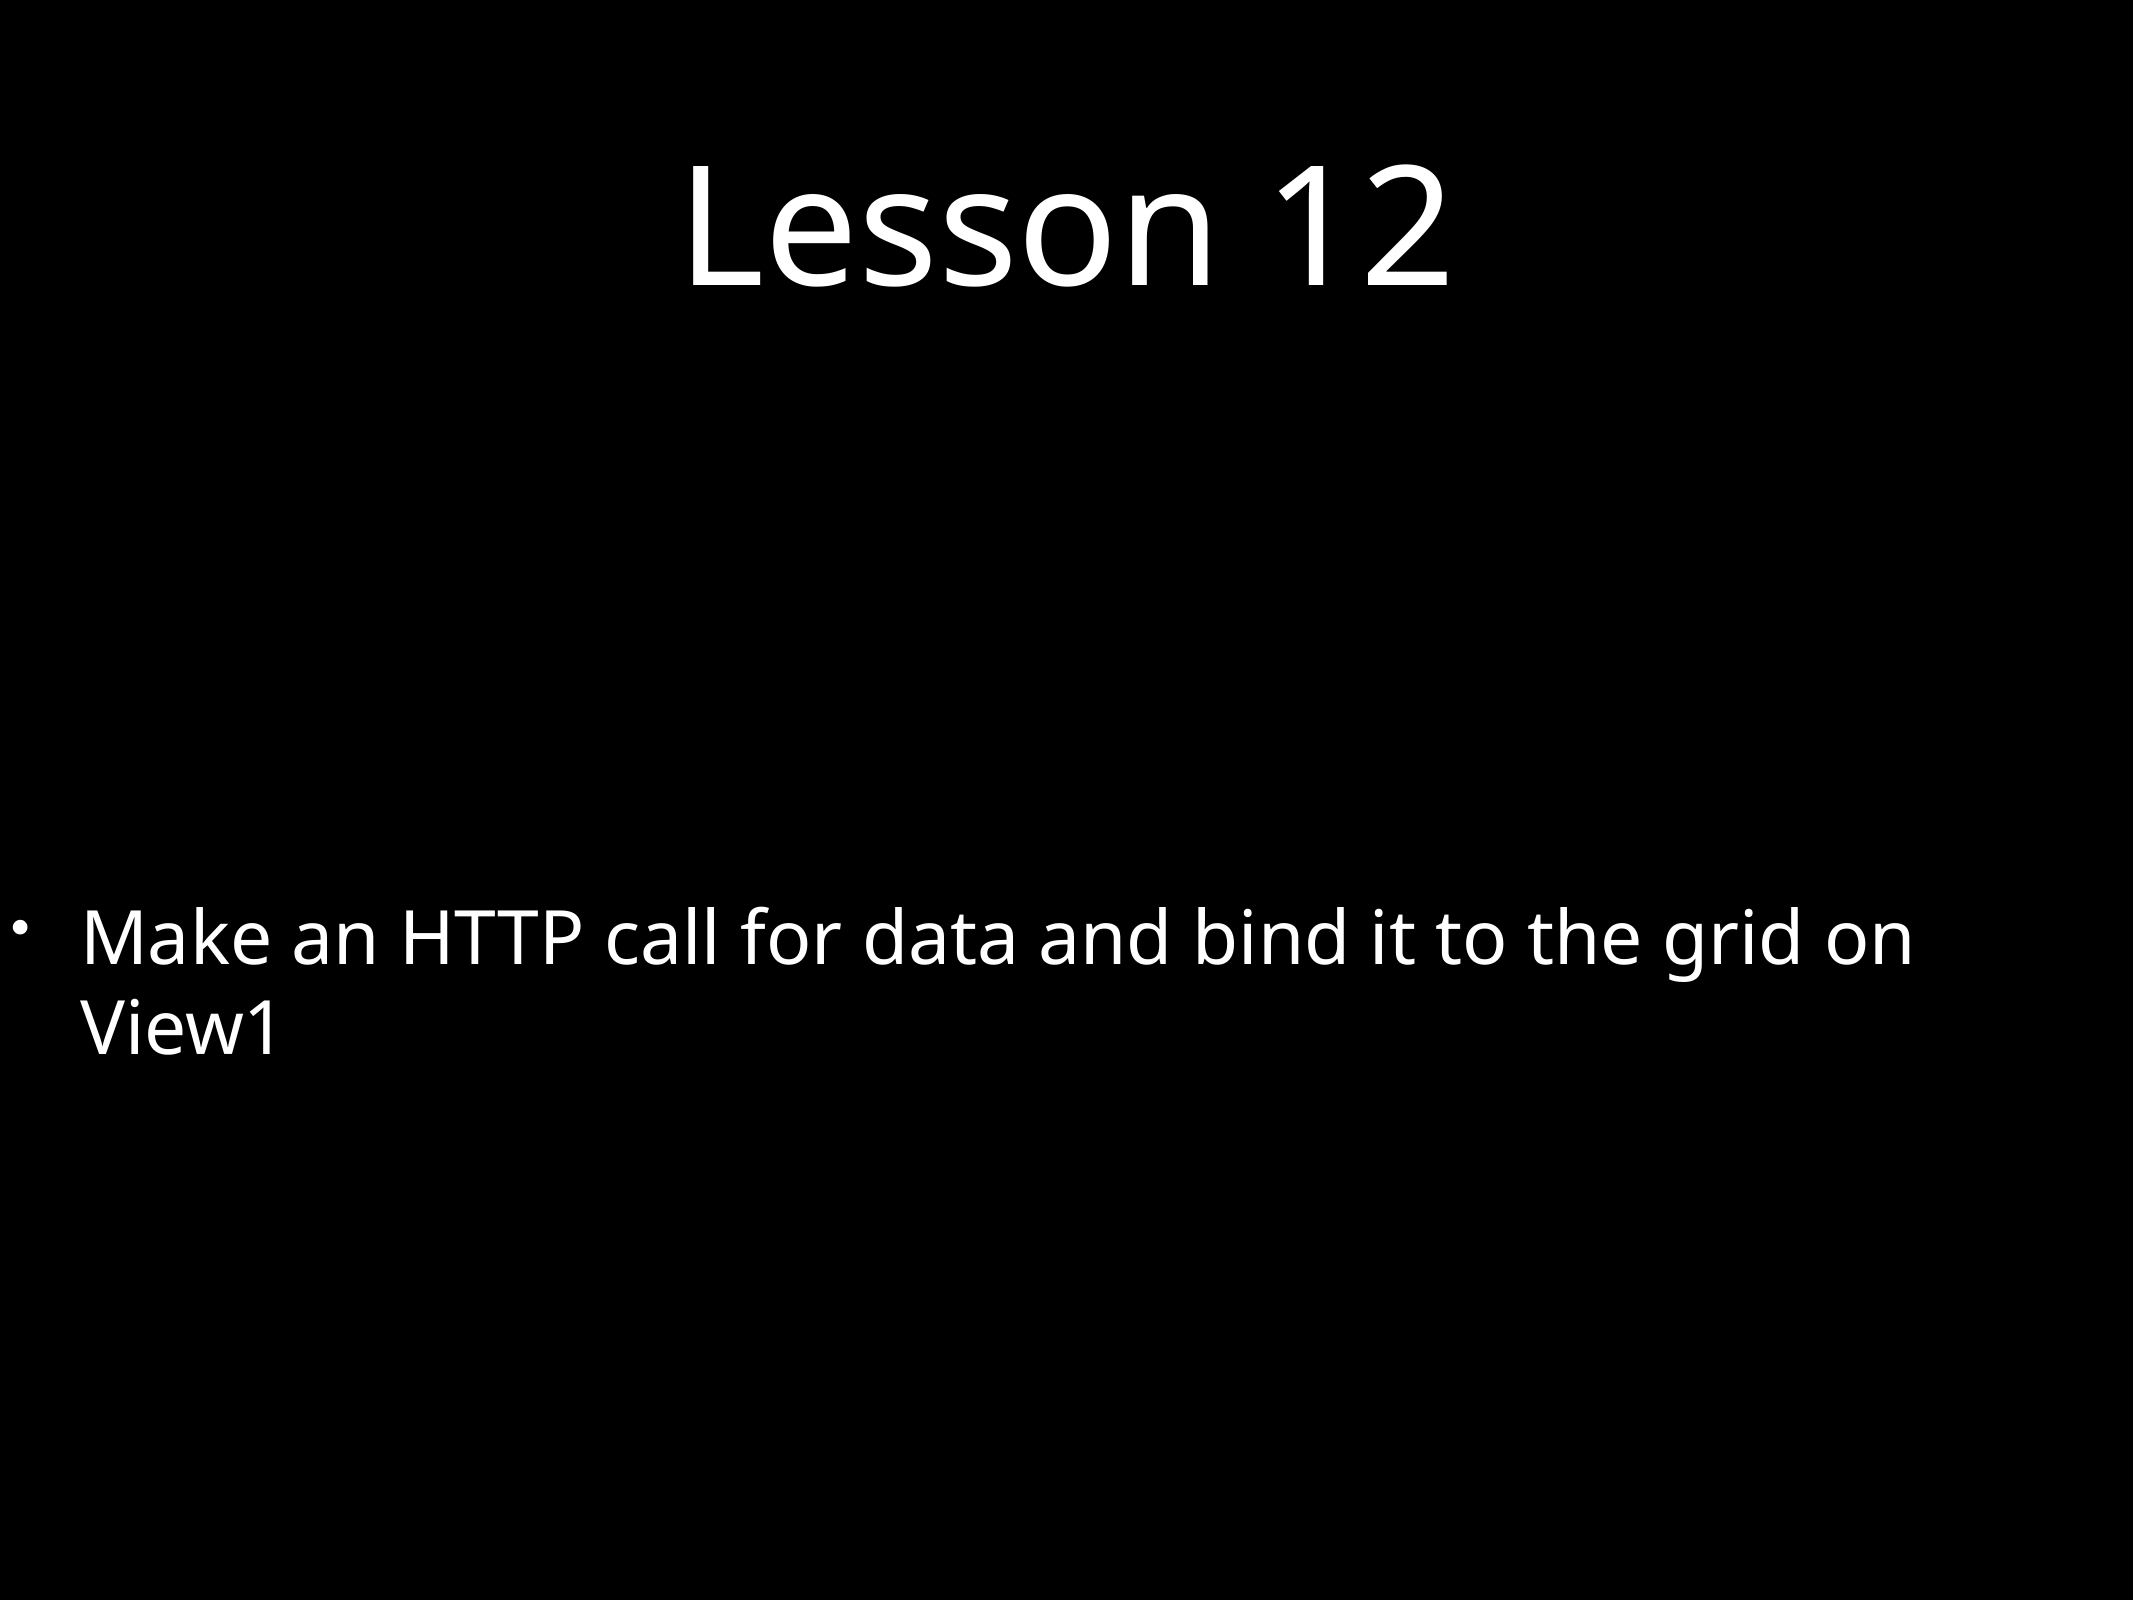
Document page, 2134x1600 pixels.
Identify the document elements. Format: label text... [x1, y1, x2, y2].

title Lesson 12 [155, 41, 1978, 327]
list Make an HTTP call for data and bind it to the grid on View1 [2, 327, 2071, 1600]
